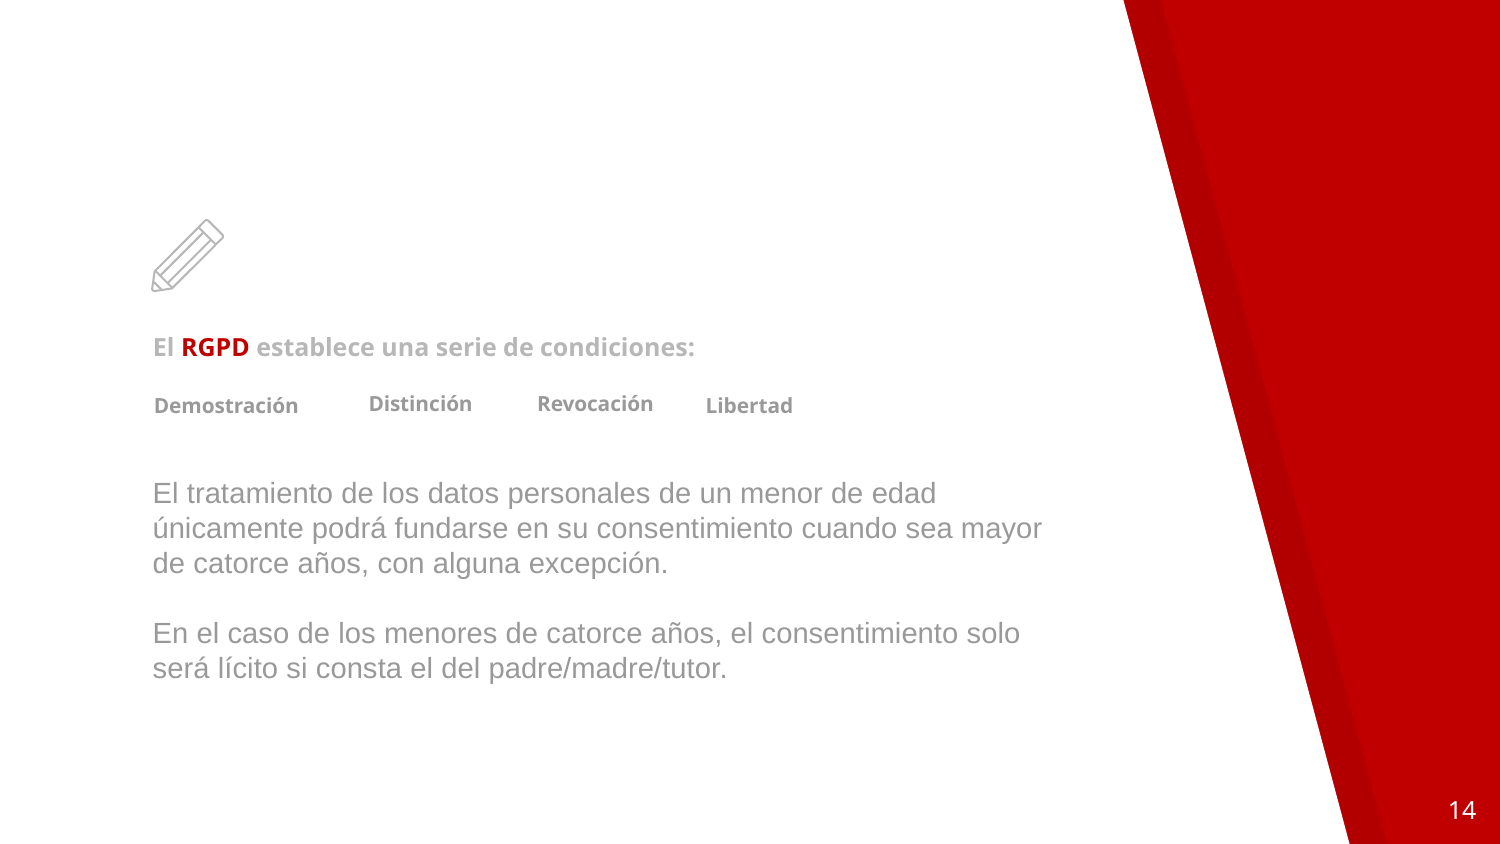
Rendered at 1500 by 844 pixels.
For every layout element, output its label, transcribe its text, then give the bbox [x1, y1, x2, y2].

text_box El tratamiento de los datos personales de un menor de edad únicamente podrá fundarse en su consentimiento cuando sea mayor de catorce años, con alguna excepción. En el caso de los menores de catorce años, el consentimiento solo será lícito si consta el del padre/madre/tutor. [137, 467, 1089, 692]
title El RGPD establece una serie de condiciones: [137, 309, 926, 377]
list Distinción [353, 376, 521, 466]
list Libertad [690, 378, 810, 467]
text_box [151, 219, 224, 292]
slide_number 14 [1401, 779, 1492, 844]
list Demostración [139, 378, 353, 466]
list Revocación [521, 376, 691, 467]
